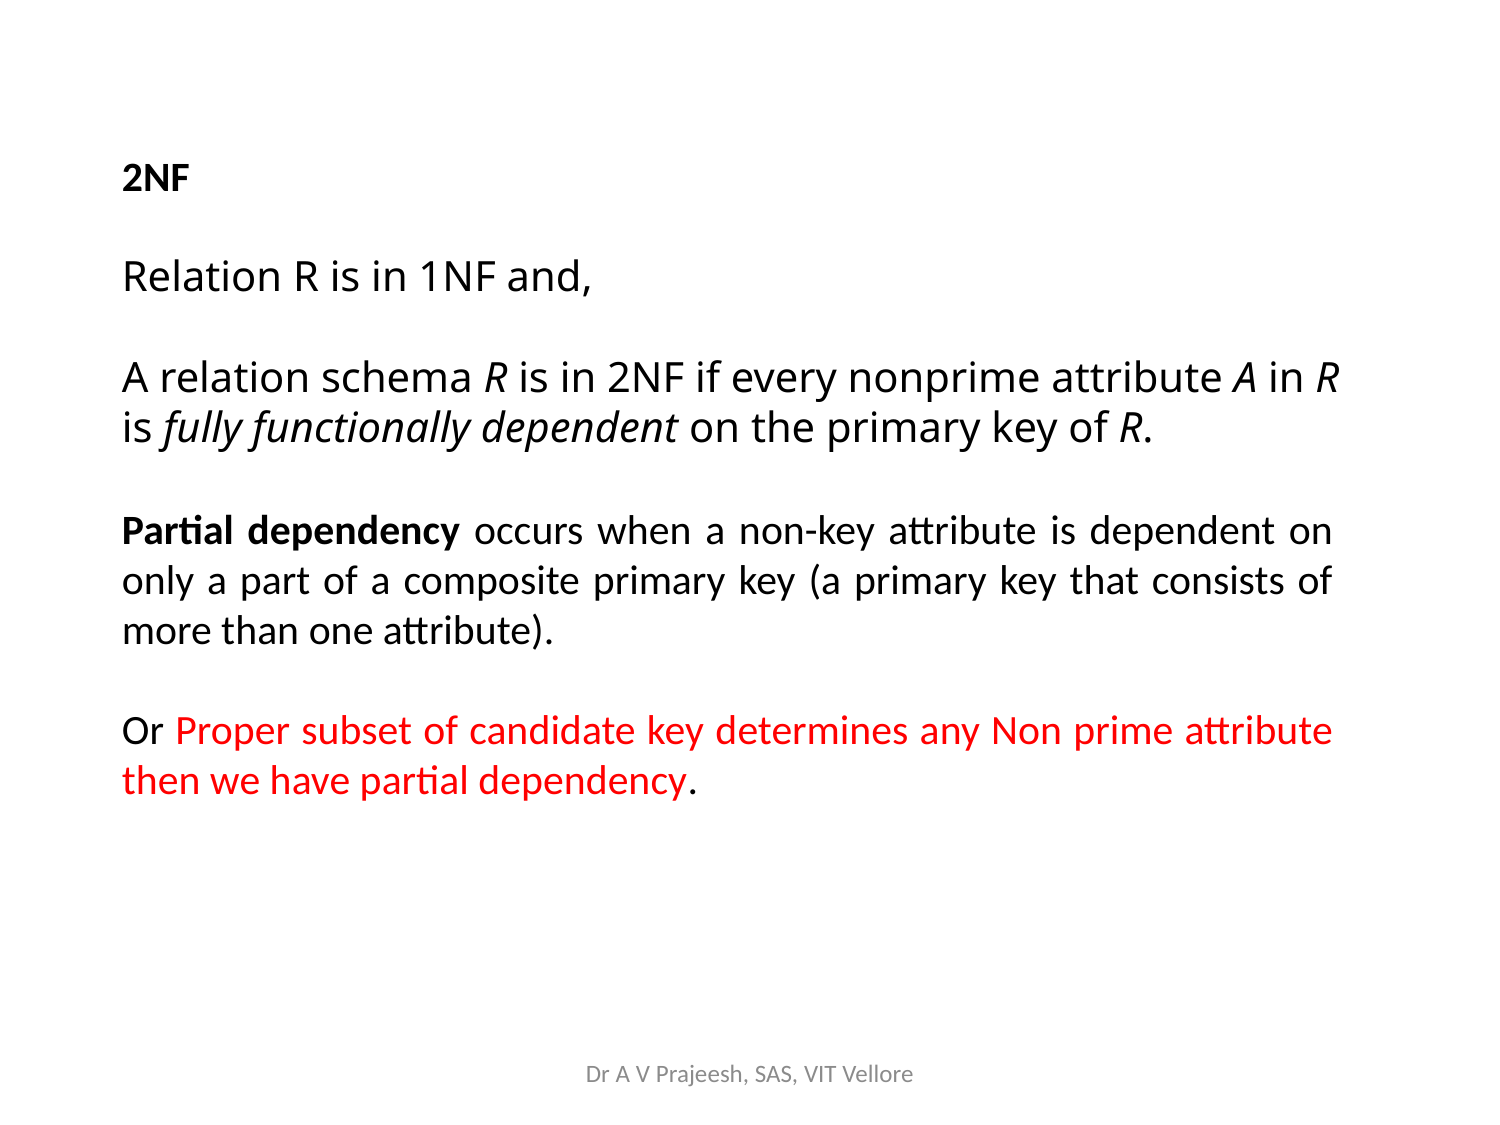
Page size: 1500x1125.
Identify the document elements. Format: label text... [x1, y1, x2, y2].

footer Dr A V Prajeesh, SAS, VIT Vellore [496, 1042, 1004, 1103]
text_box Partial dependency occurs when a non-key attribute is dependent on only a part of a composite primary key (a primary key that consists of more than one attribute). Or Proper subset of candidate key determines any Non prime attribute then we have partial dependency. [107, 495, 1349, 811]
text_box 2NF Relation R is in 1NF and, A relation schema R is in 2NF if every nonprime attribute A in R is fully functionally dependent on the primary key of R. [107, 142, 1368, 458]
